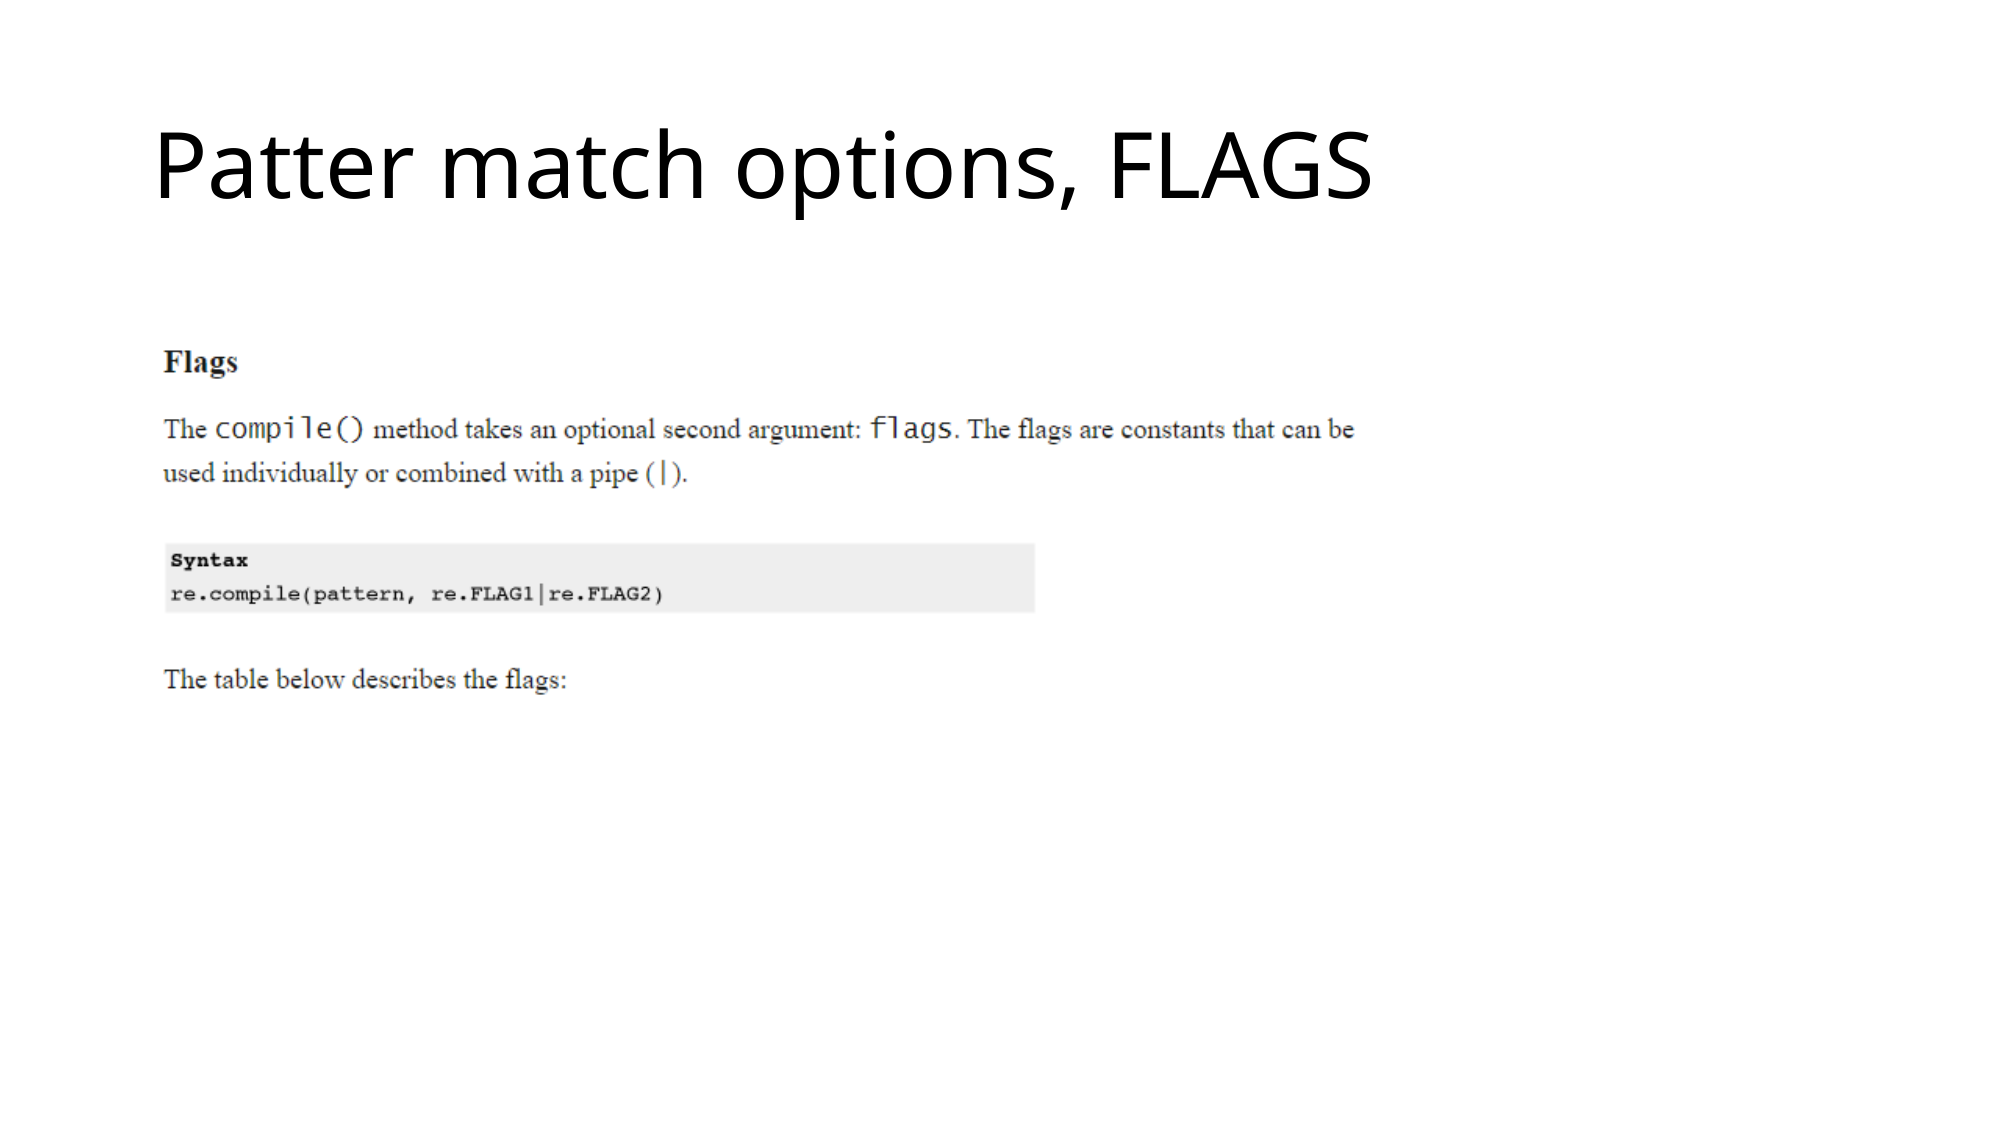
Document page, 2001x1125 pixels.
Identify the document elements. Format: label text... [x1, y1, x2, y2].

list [137, 332, 1425, 759]
title Patter match options, FLAGS [137, 59, 1863, 278]
